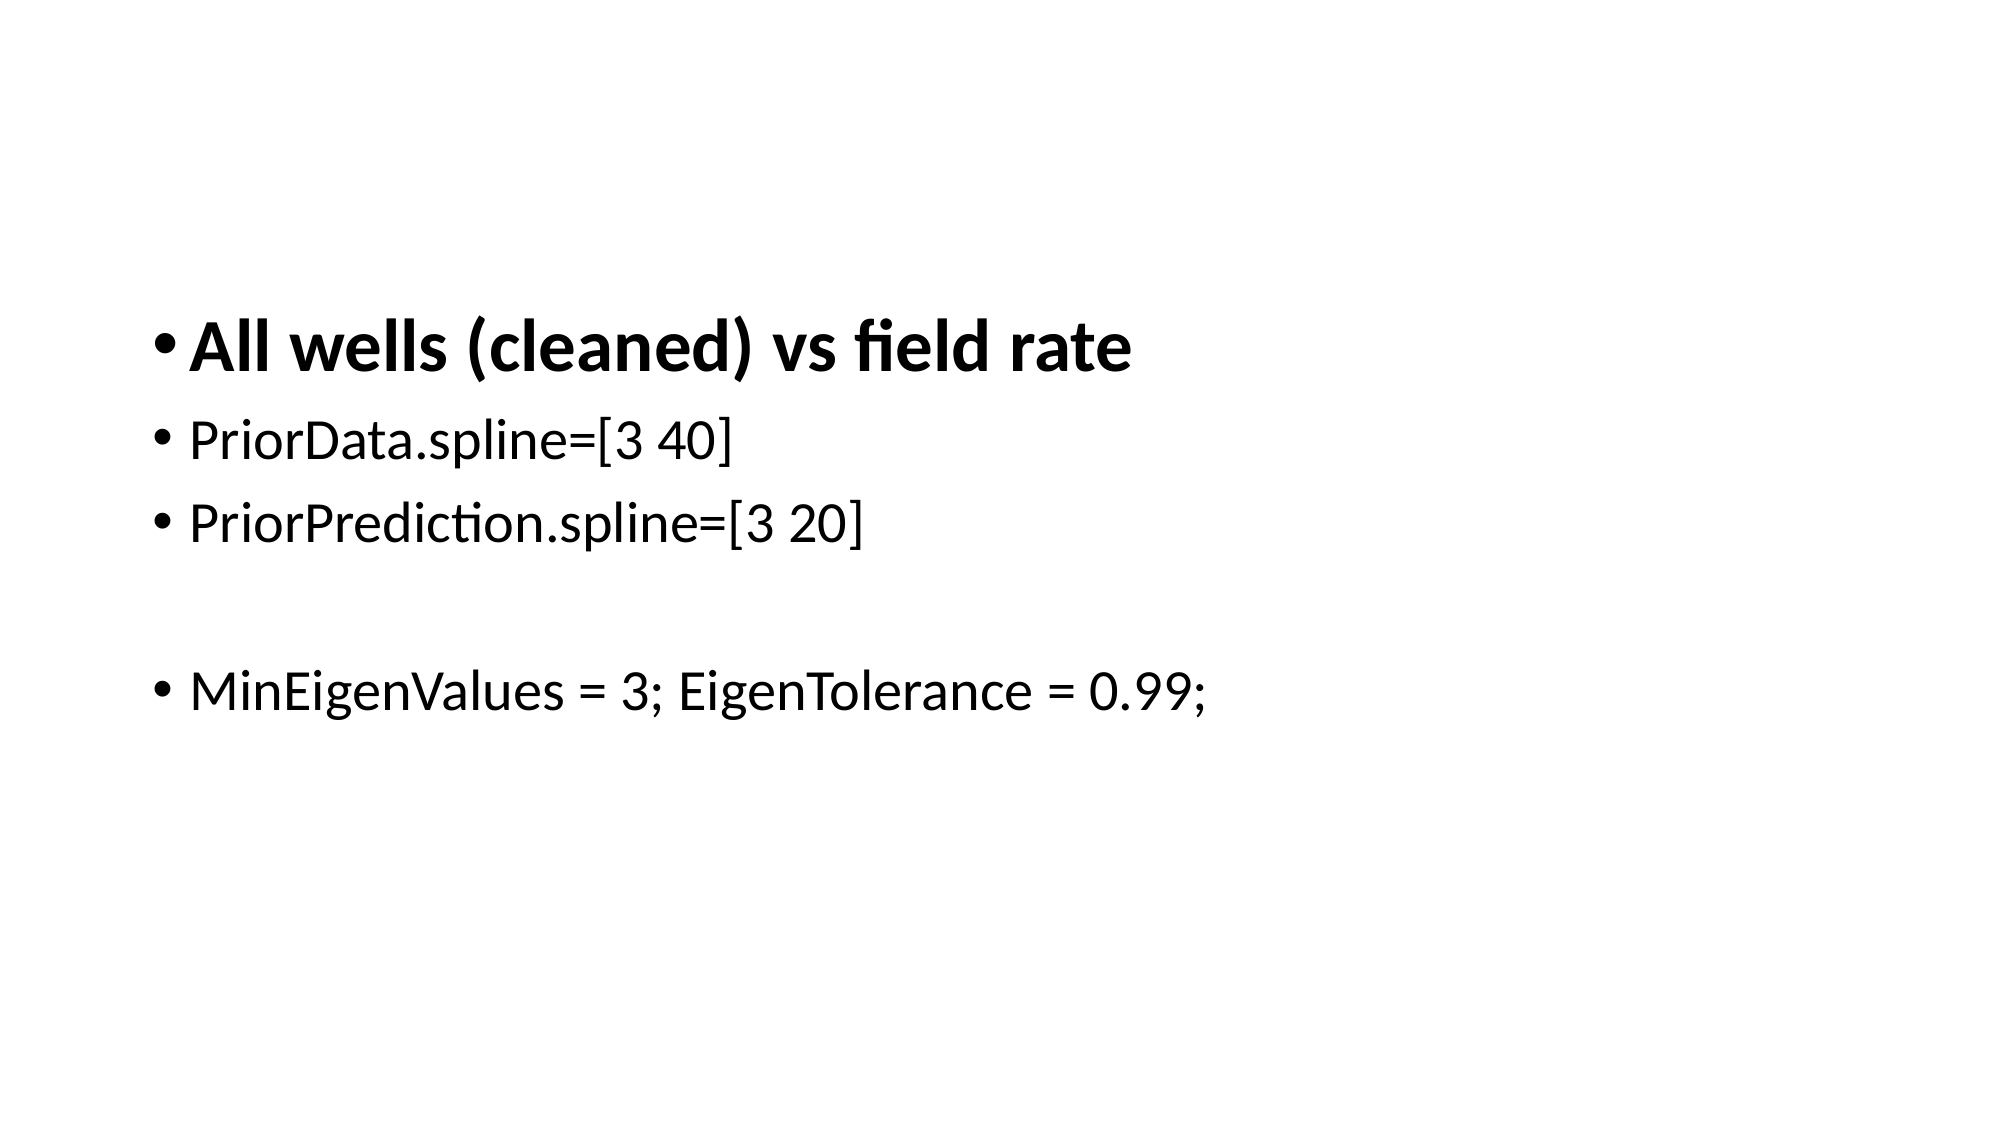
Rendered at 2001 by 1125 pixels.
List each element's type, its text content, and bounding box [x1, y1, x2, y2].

list All wells (cleaned) vs field rate PriorData.spline=[3 40] PriorPrediction.spline=[3 20] MinEigenValues = 3; EigenTolerance = 0.99; [137, 299, 1863, 1014]
